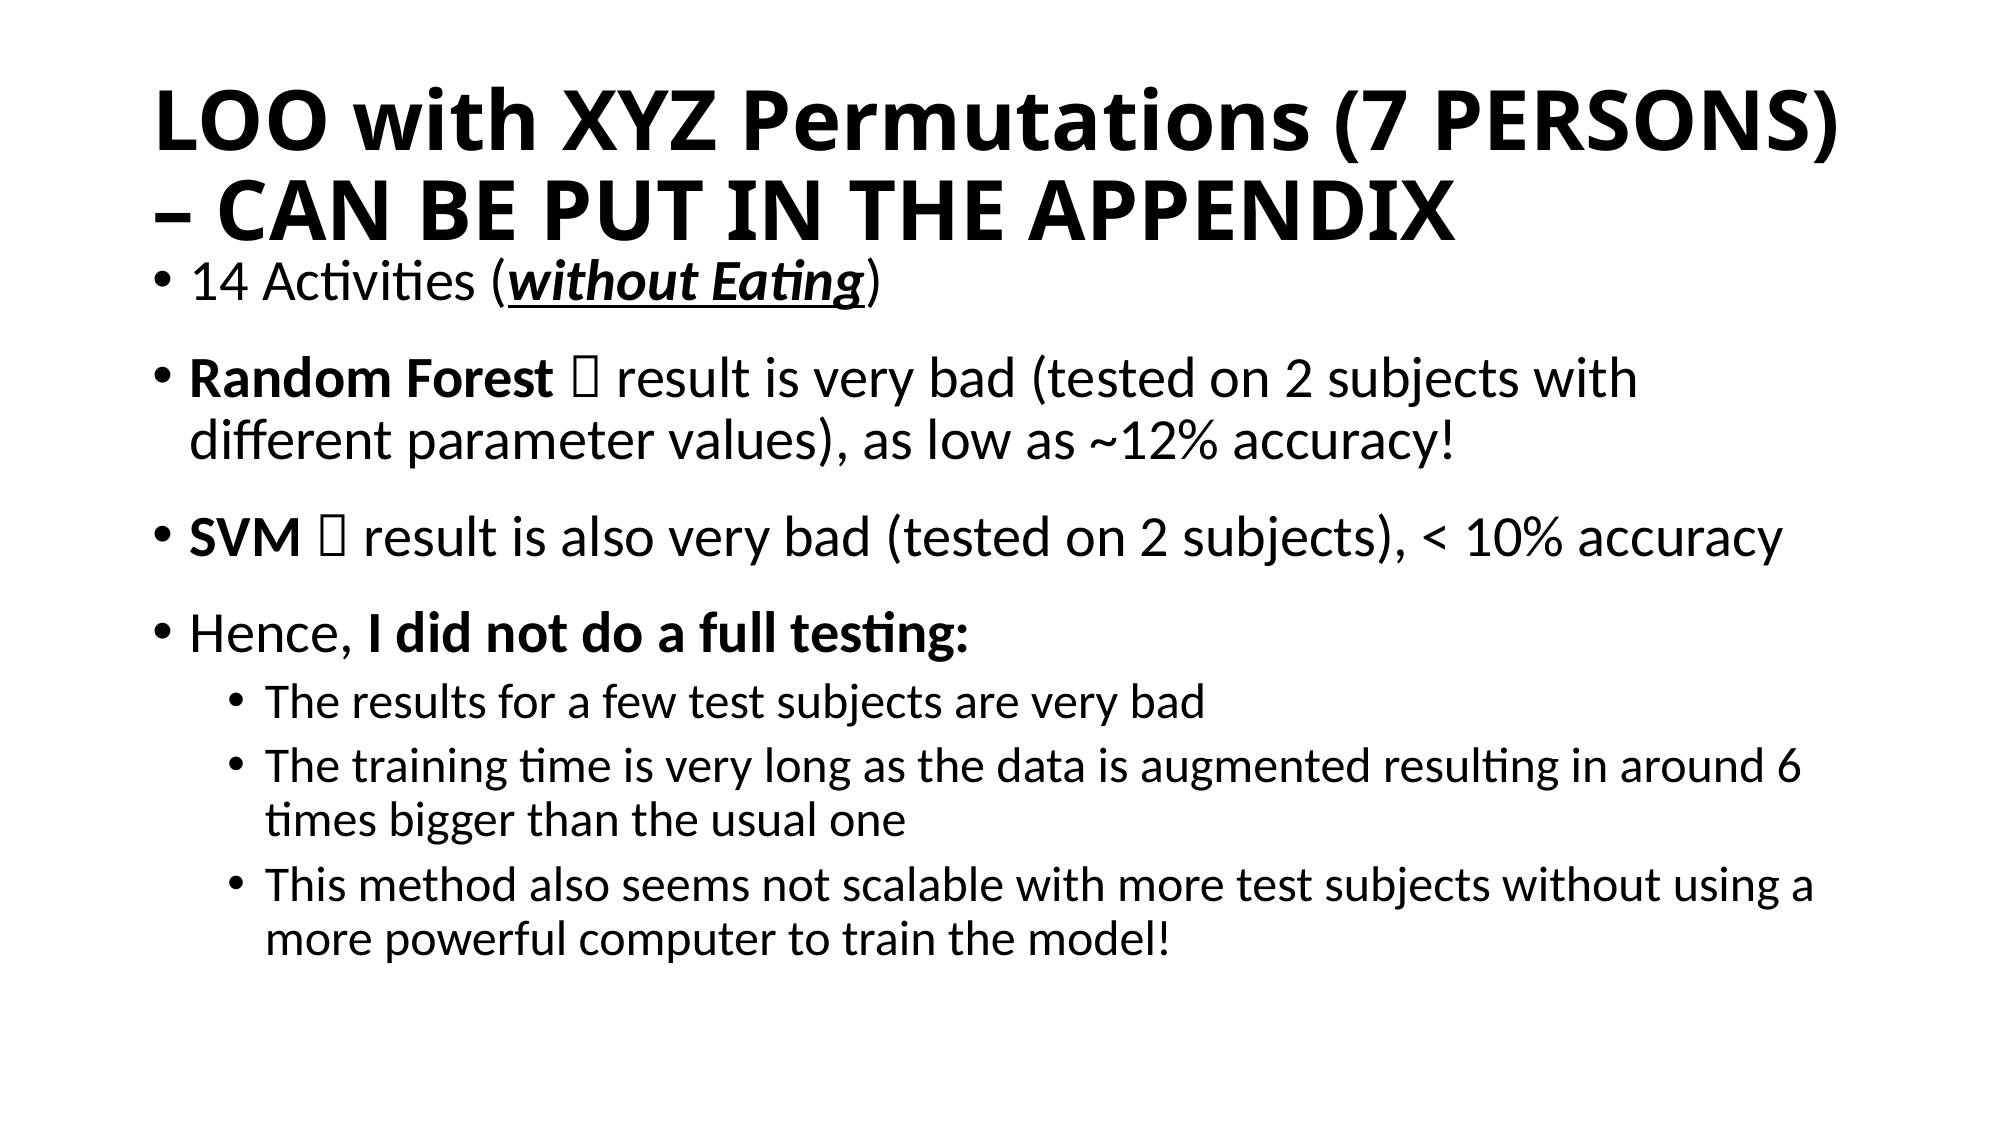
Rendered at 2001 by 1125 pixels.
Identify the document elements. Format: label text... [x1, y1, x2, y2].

text_box LOO with XYZ Permutations (7 PERSONS) – CAN BE PUT IN THE APPENDIX [137, 59, 1863, 243]
text_box 14 Activities (without Eating) Random Forest  result is very bad (tested on 2 subjects with different parameter values), as low as ~12% accuracy! SVM  result is also very bad (tested on 2 subjects), < 10% accuracy Hence, I did not do a full testing: The results for a few test subjects are very bad The training time is very long as the data is augmented resulting in around 6 times bigger than the usual one This method also seems not scalable with more test subjects without using a more powerful computer to train the model! [137, 243, 1863, 1014]
